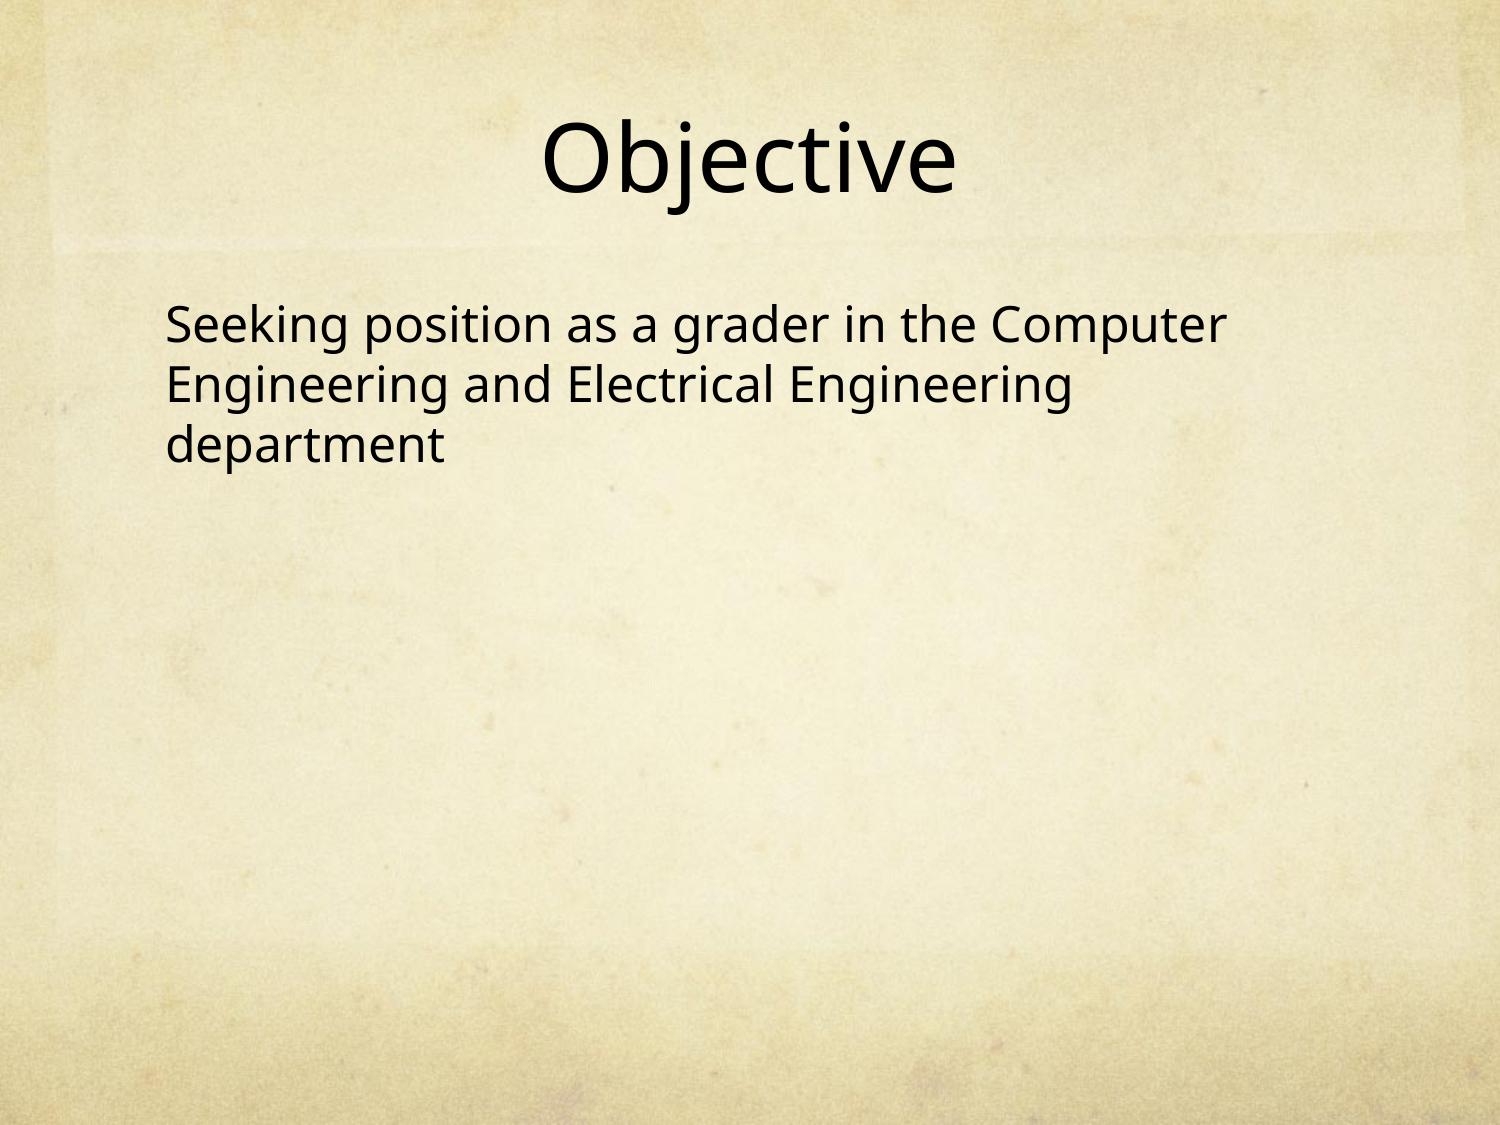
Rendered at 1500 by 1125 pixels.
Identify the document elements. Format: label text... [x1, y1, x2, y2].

picture [0, 0, 1500, 1125]
list Seeking position as a grader in the Computer Engineering and Electrical Engineering department [150, 284, 1350, 950]
title Objective [150, 82, 1350, 225]
